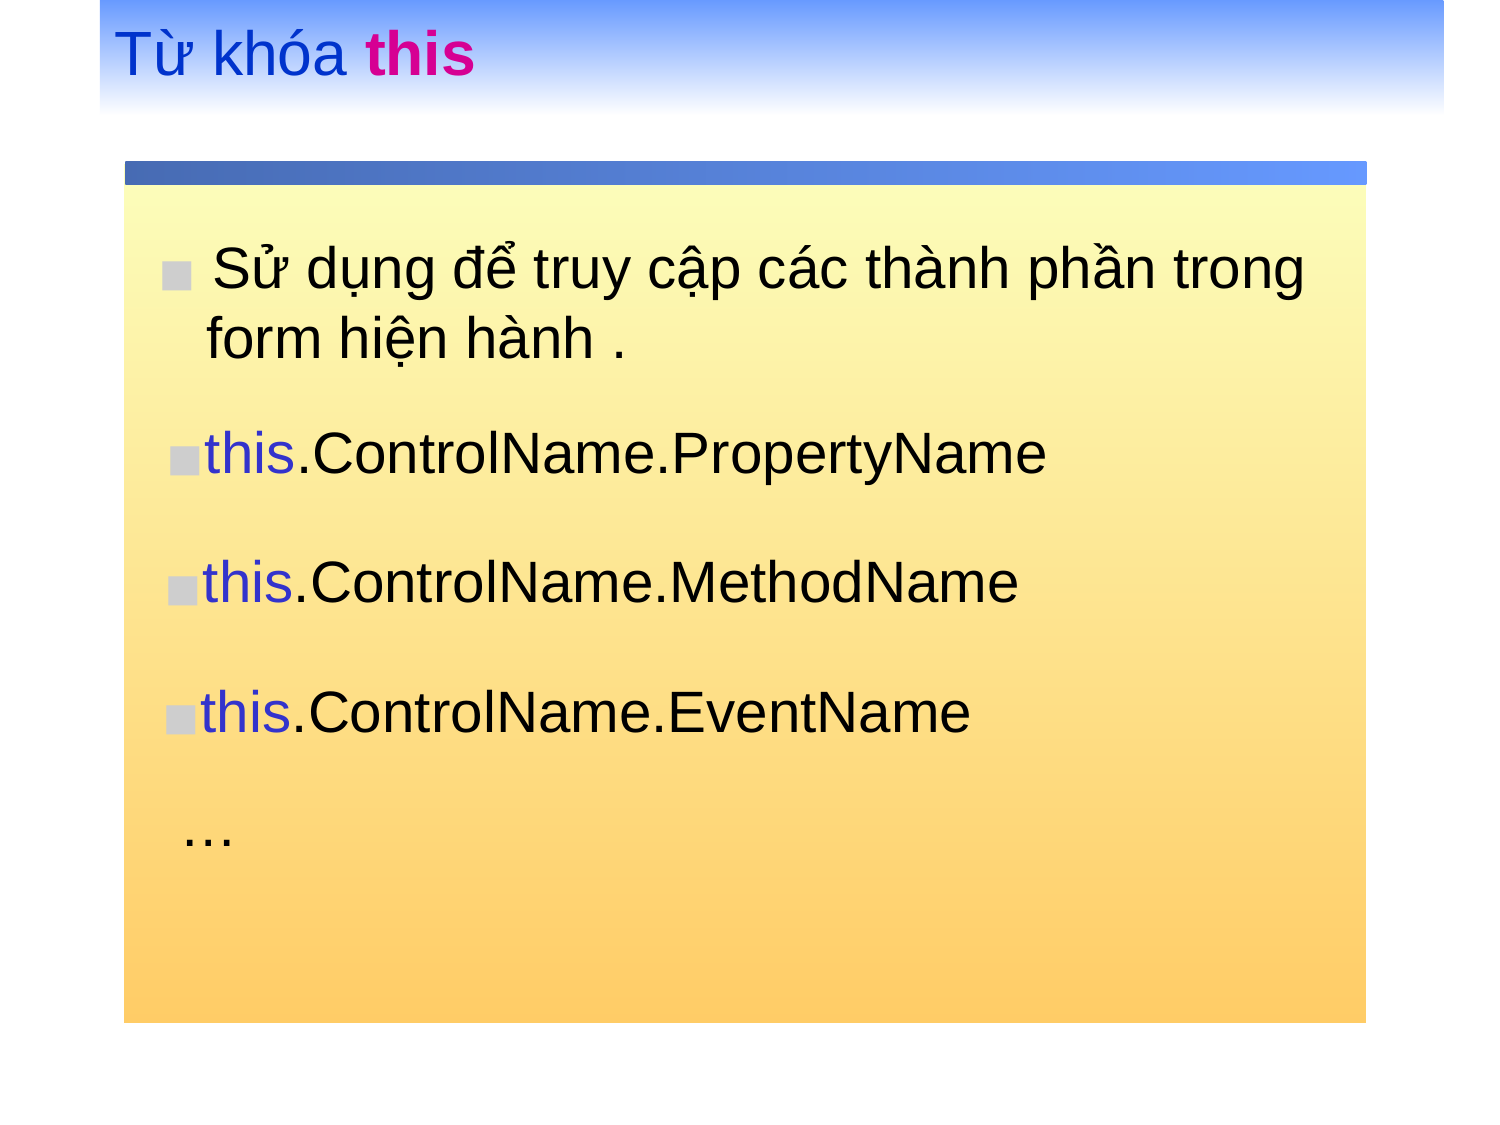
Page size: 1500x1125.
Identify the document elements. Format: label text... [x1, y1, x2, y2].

text_box this.ControlName.MethodName [148, 537, 1361, 623]
text_box this.ControlName.PropertyName [150, 408, 1363, 494]
text_box … [148, 780, 1361, 867]
title Từ khóa this [99, 0, 1444, 116]
text_box this.ControlName.EventName [146, 666, 1359, 752]
text_box Sử dụng để truy cập các thành phần trong form hiện hành . [142, 222, 1355, 378]
